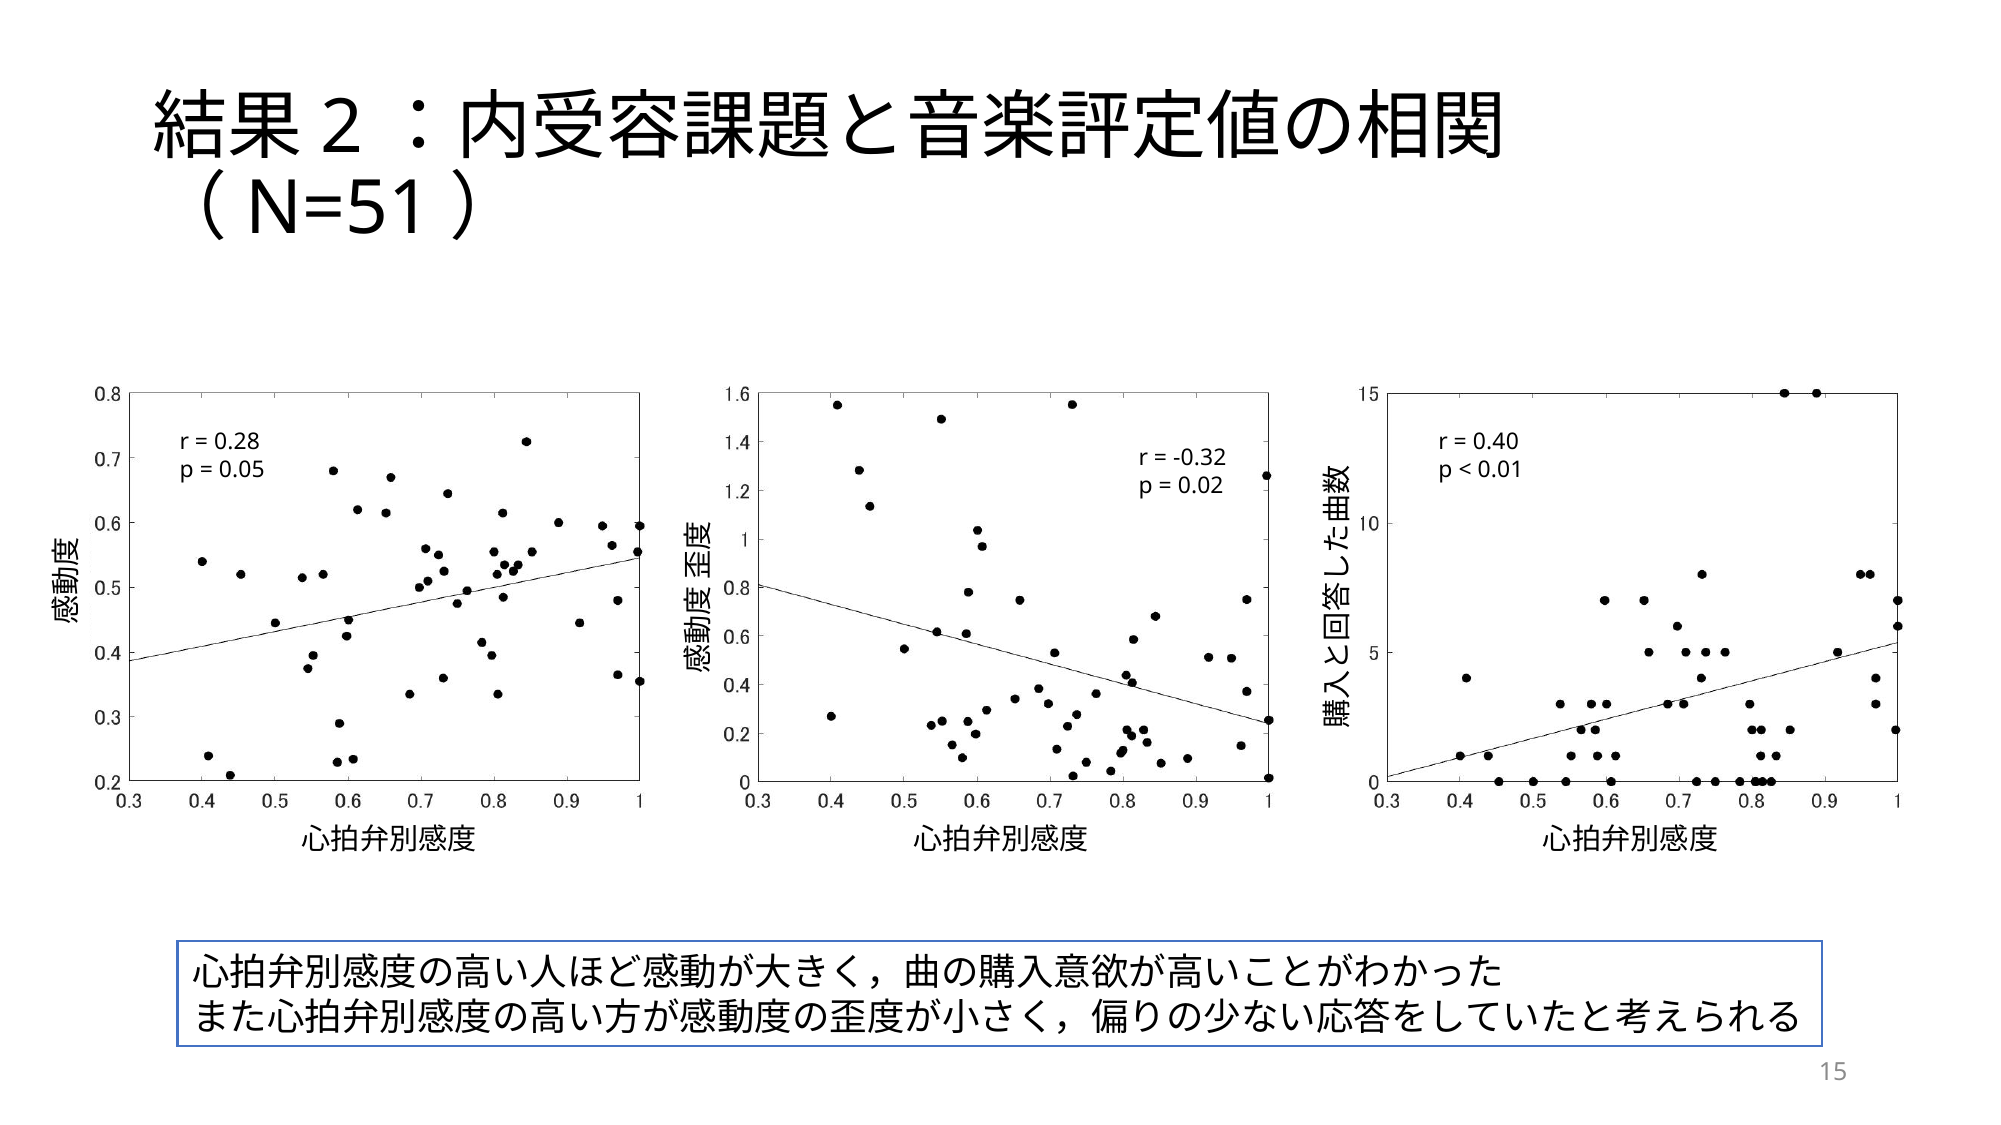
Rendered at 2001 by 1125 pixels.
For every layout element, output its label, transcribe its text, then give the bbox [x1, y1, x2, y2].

title 結果2：内受容課題と音楽評定値の相関（N=51） [137, 59, 1863, 278]
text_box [1301, 357, 1960, 861]
slide_number 15 [1412, 1042, 1863, 1103]
text_box 心拍弁別感度の高い人ほど感動が大きく，曲の購入意欲が高いことがわかった また心拍弁別感度の高い方が感動度の歪度が小さく，偏りの少ない応答をしていたと考えられる [176, 940, 1823, 1047]
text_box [672, 357, 1301, 861]
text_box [40, 357, 672, 861]
